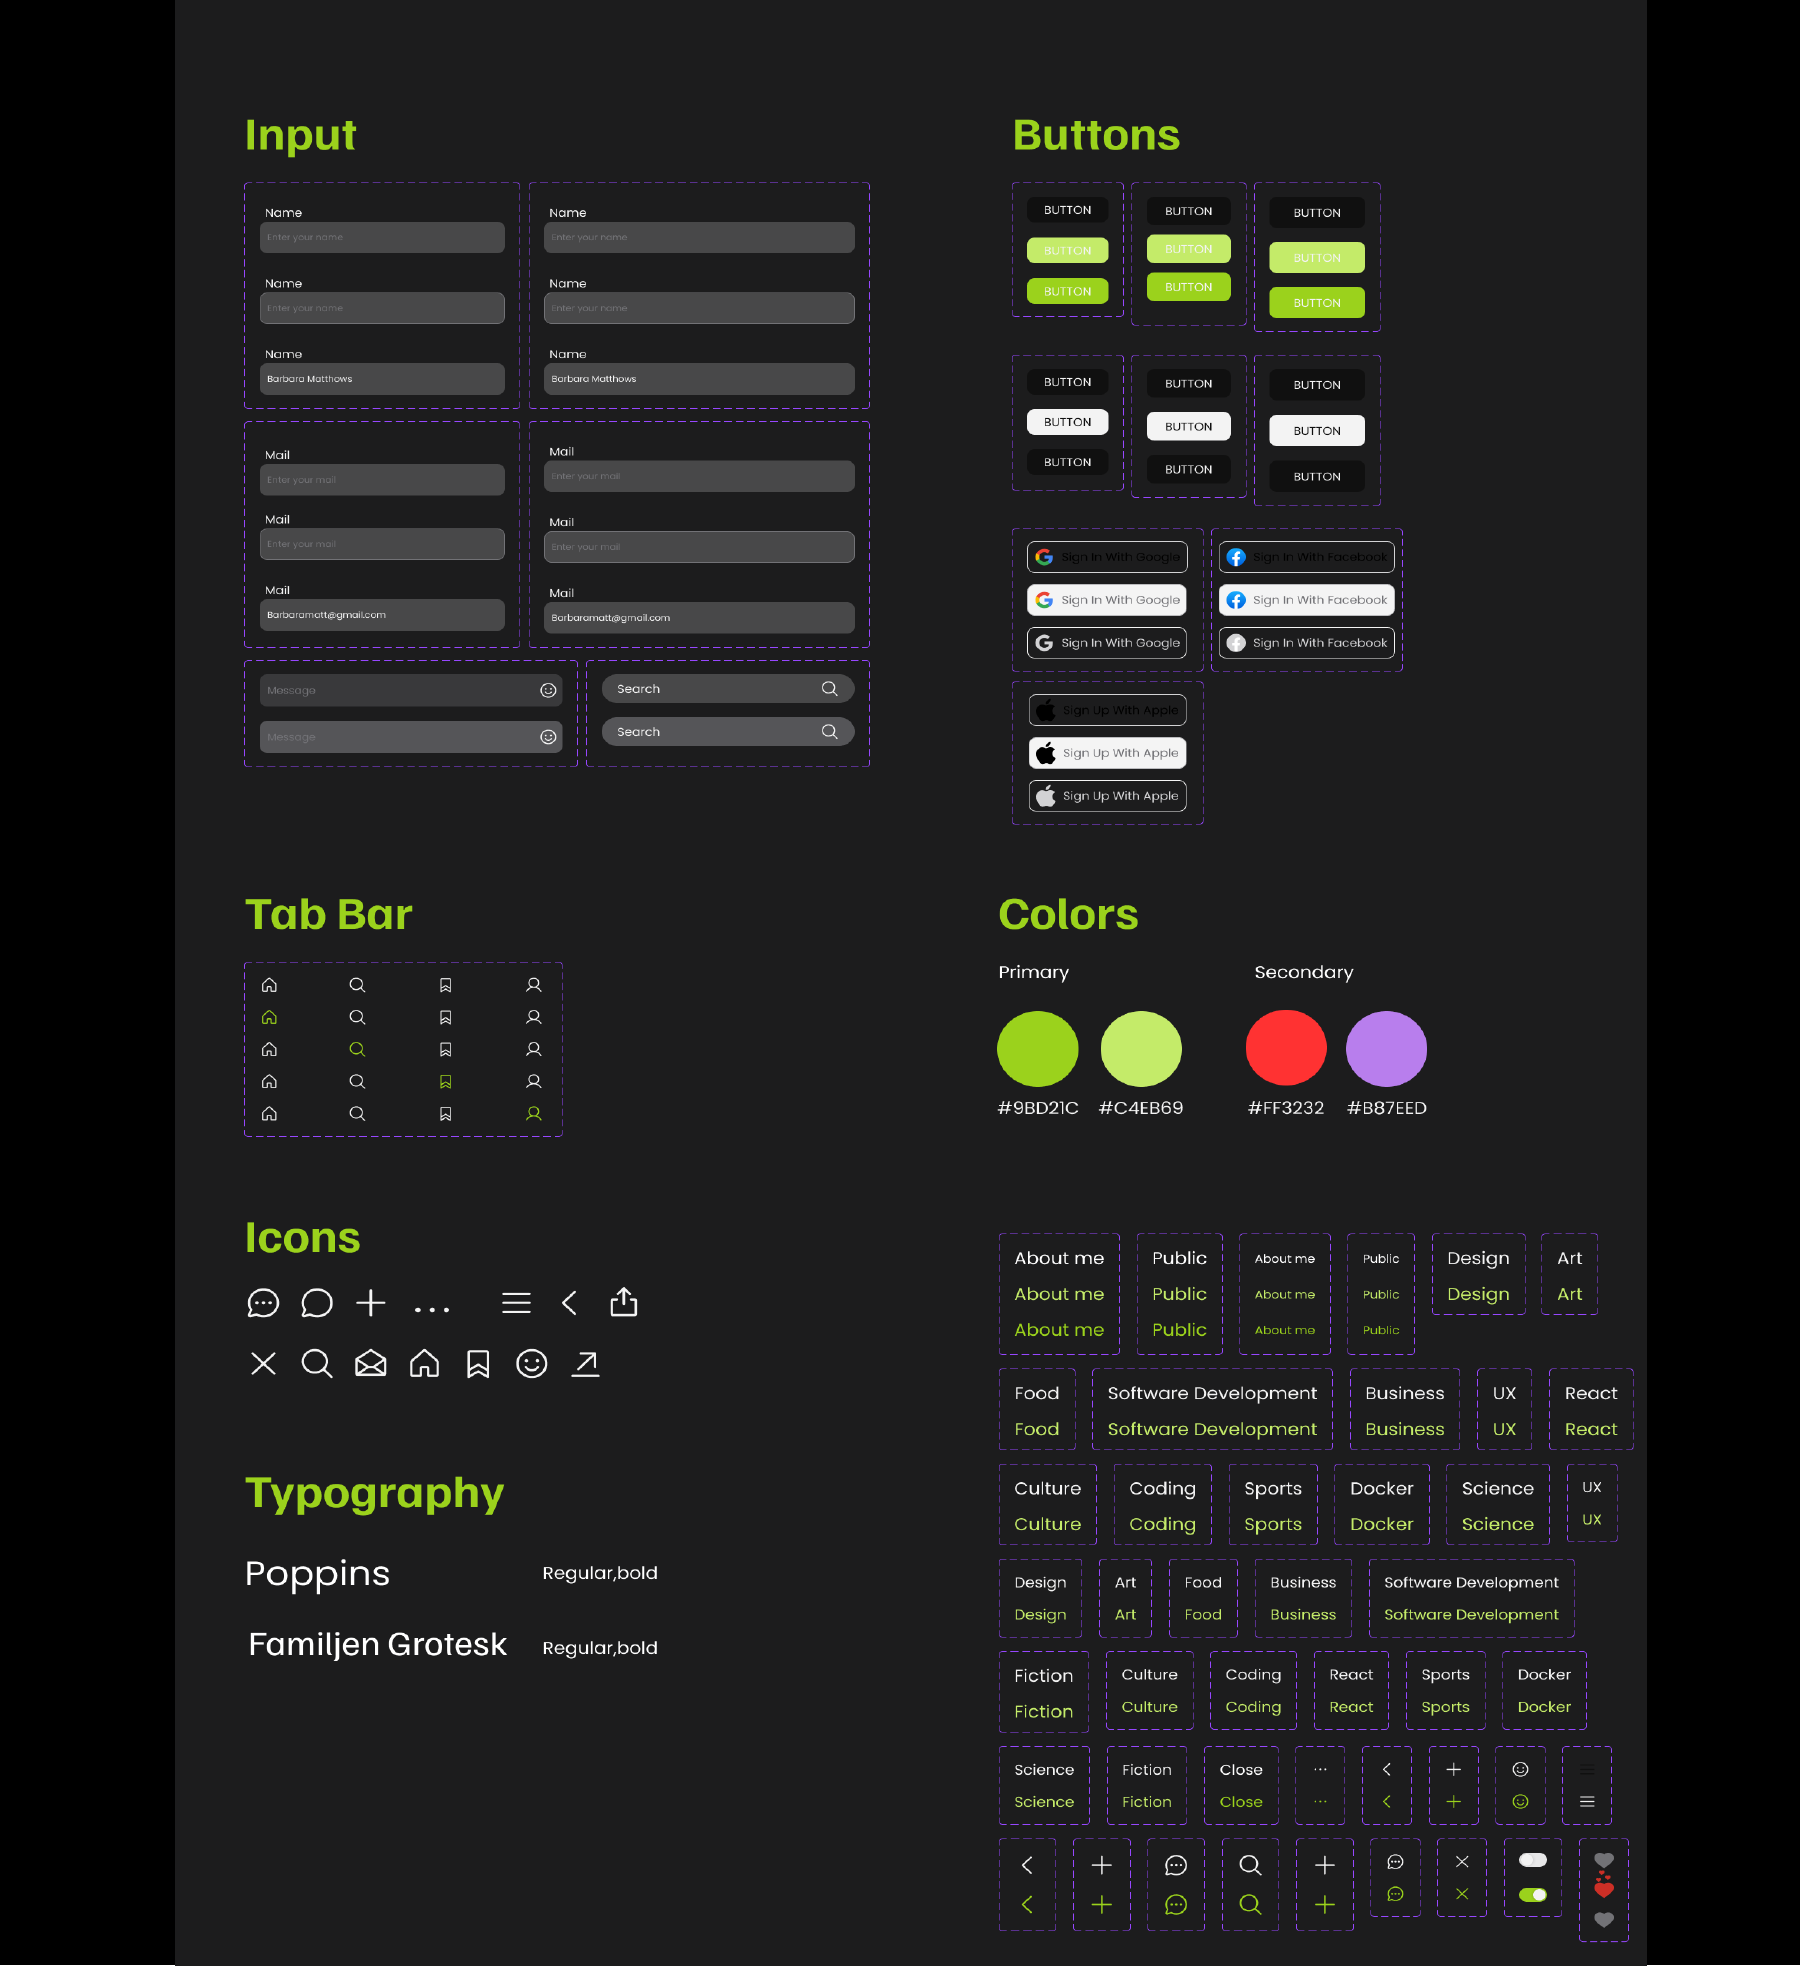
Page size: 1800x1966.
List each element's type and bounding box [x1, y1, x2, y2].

picture [175, 0, 1647, 1966]
